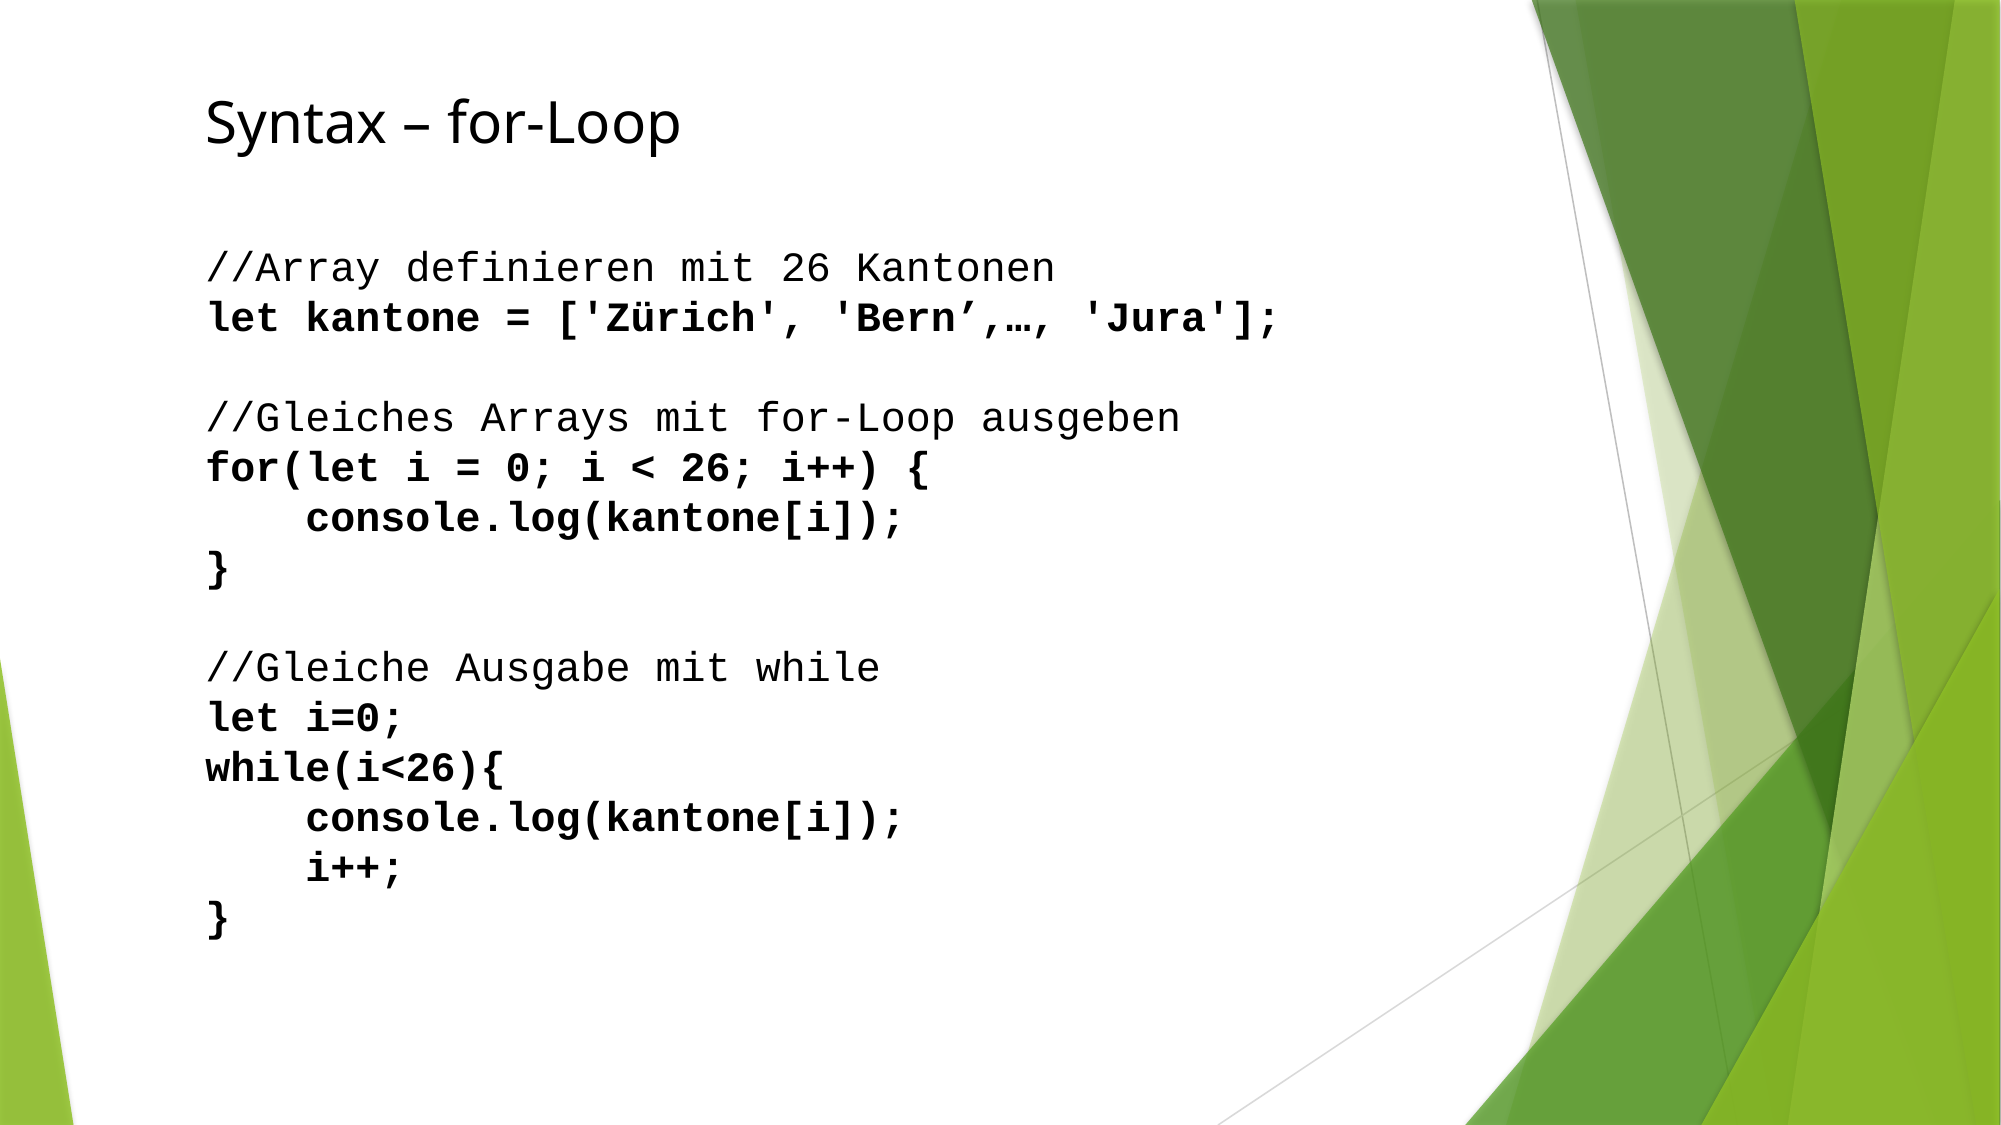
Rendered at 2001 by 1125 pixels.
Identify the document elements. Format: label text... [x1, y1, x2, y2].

text_box Syntax – for-Loop [190, 78, 1369, 163]
text_box //Array definieren mit 26 Kantonen let kantone = ['Zürich', 'Bern’,…, 'Jura']; //Gleiches Arrays mit for-Loop ausgeben for(let i = 0; i < 26; i++) { console.log(kantone[i]); } //Gleiche Ausgabe mit while let i=0; while(i<26){ console.log(kantone[i]); i++; } [190, 232, 1423, 948]
